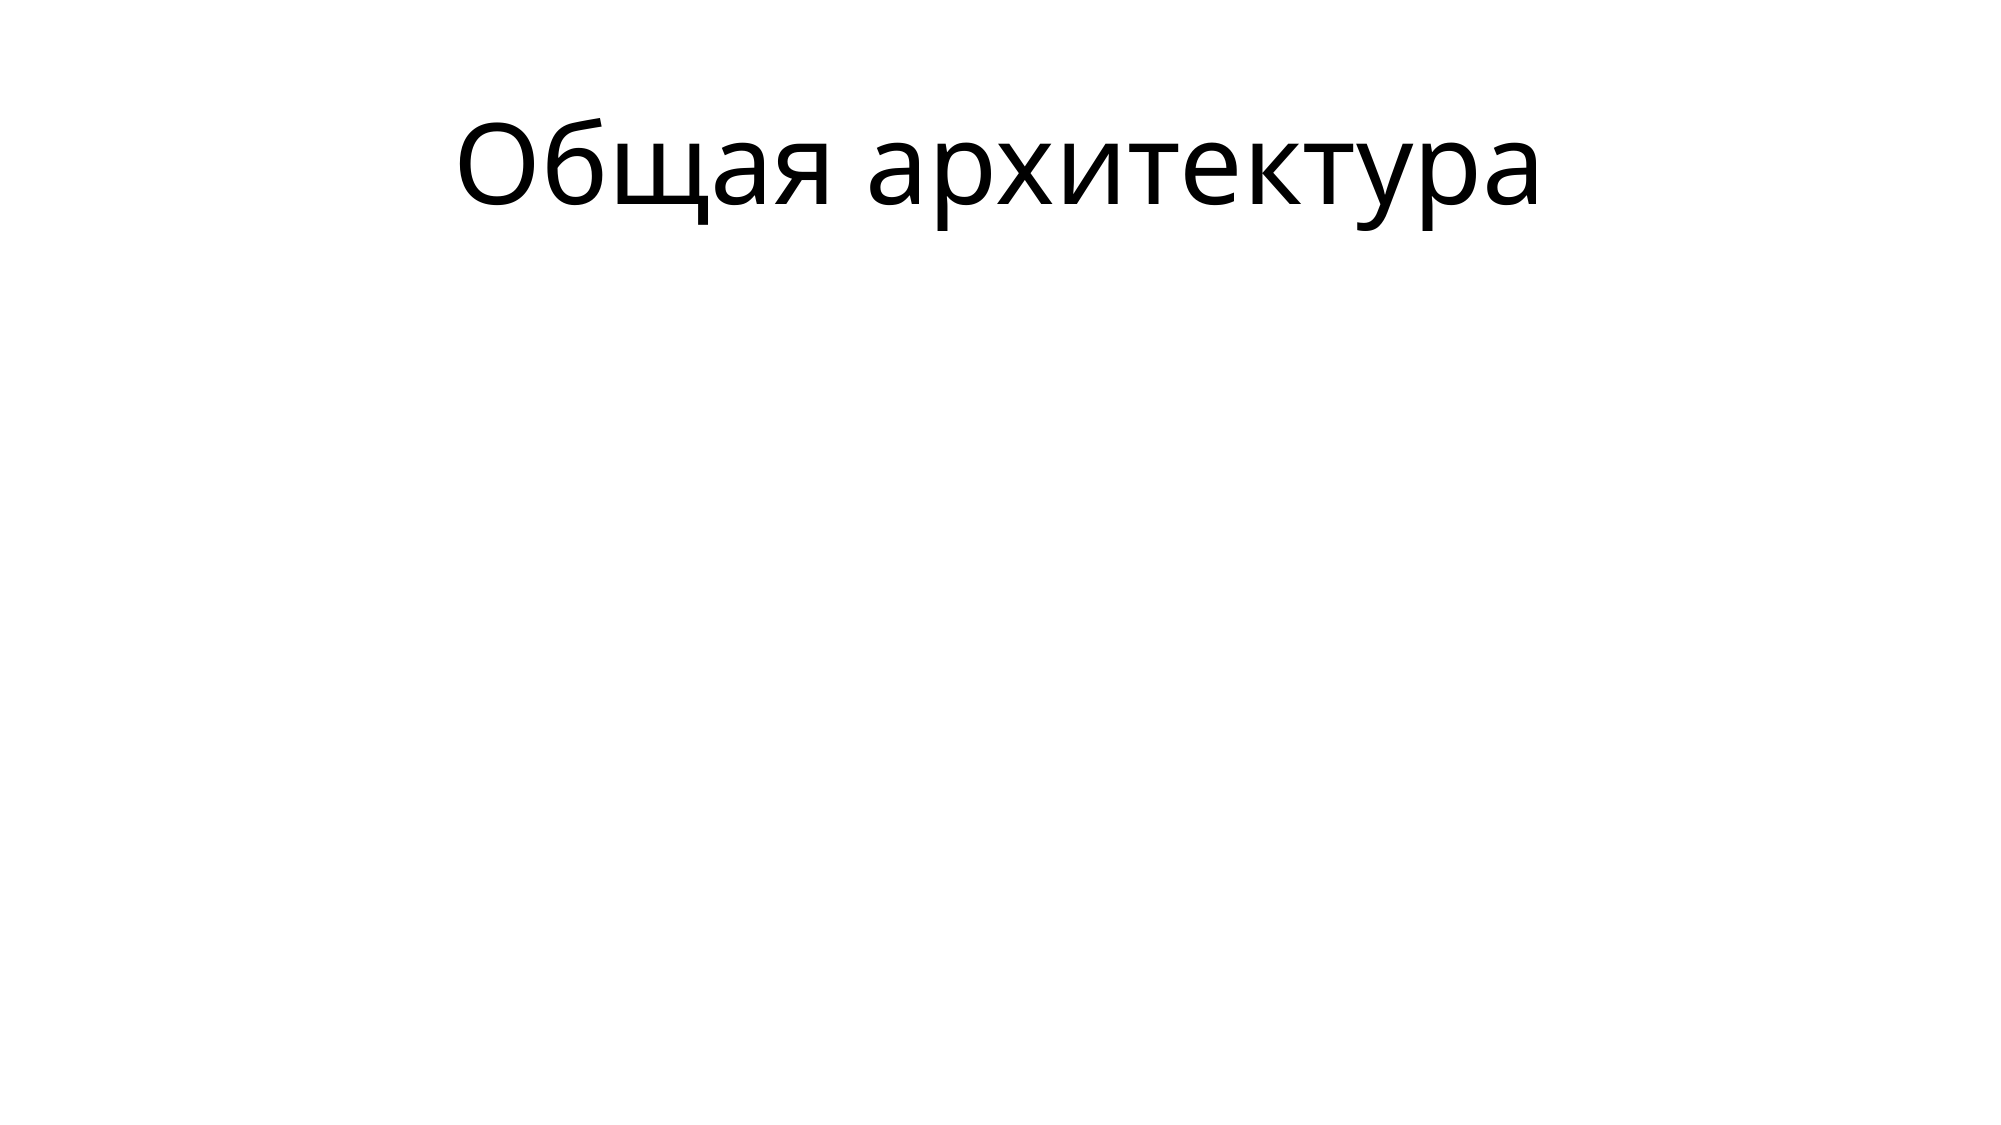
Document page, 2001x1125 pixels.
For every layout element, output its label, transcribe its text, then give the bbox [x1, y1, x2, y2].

title Общая архитектура [137, 59, 1863, 278]
